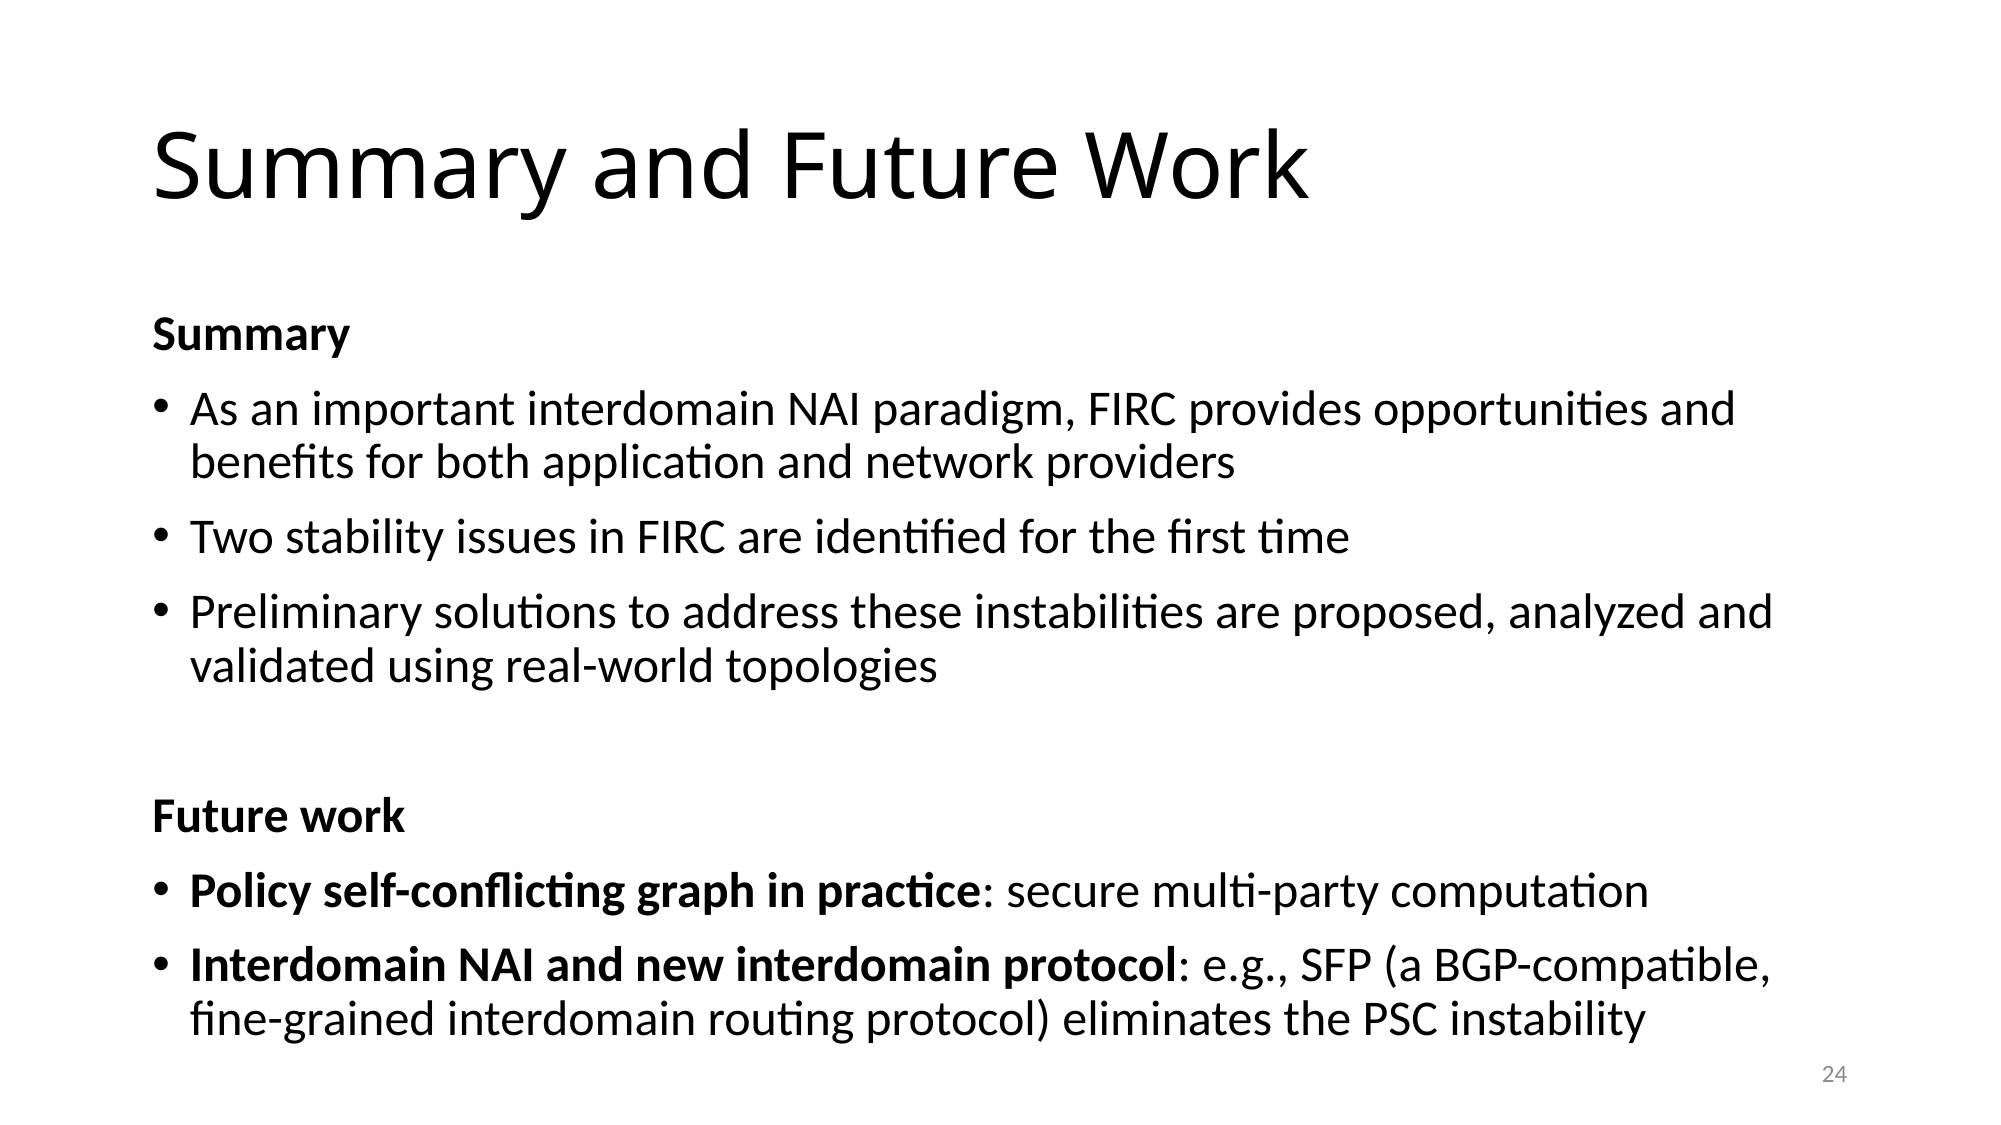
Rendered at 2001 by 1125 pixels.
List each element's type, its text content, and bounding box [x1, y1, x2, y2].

list Summary As an important interdomain NAI paradigm, FIRC provides opportunities and benefits for both application and network providers Two stability issues in FIRC are identified for the first time Preliminary solutions to address these instabilities are proposed, analyzed and validated using real-world topologies Future work Policy self-conflicting graph in practice: secure multi-party computation Interdomain NAI and new interdomain protocol: e.g., SFP (a BGP-compatible, fine-grained interdomain routing protocol) eliminates the PSC instability [137, 299, 1863, 1014]
title Summary and Future Work [137, 59, 1863, 278]
slide_number 24 [1412, 1042, 1863, 1103]
